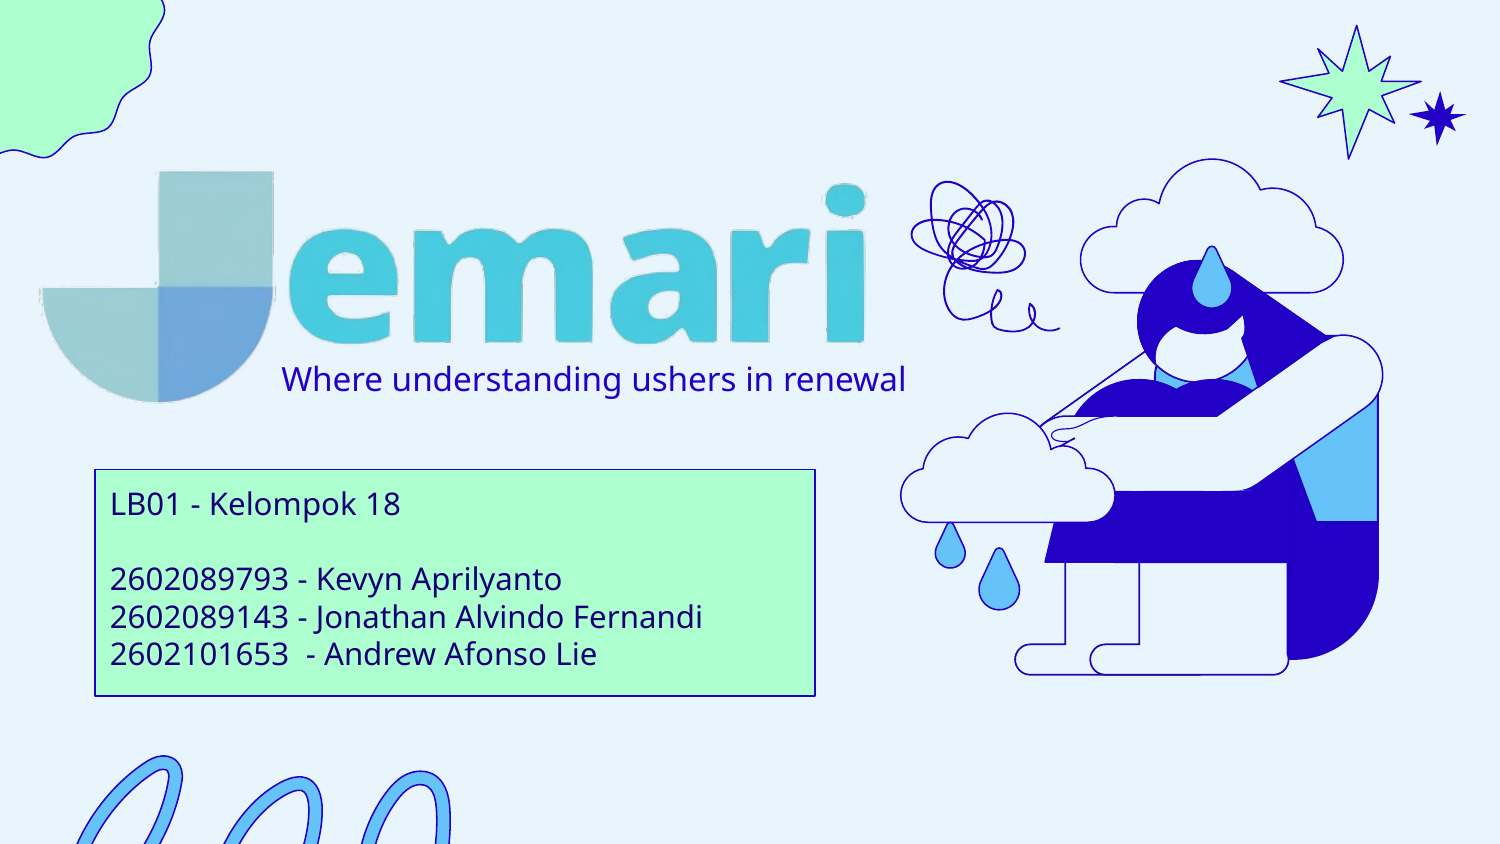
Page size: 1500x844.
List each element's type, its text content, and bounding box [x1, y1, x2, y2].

text_box [910, 180, 1023, 333]
title Where understanding ushers in renewal [266, 349, 962, 414]
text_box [1014, 246, 1383, 675]
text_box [1279, 25, 1468, 160]
subtitle LB01 - Kelompok 18 2602089793 - Kevyn Aprilyanto 2602089143 - Jonathan Alvindo Fernandi 2602101653 - Andrew Afonso Lie [94, 469, 816, 697]
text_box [900, 413, 1116, 611]
text_box [1084, 159, 1340, 244]
picture [38, 166, 872, 405]
text_box [0, 0, 165, 158]
